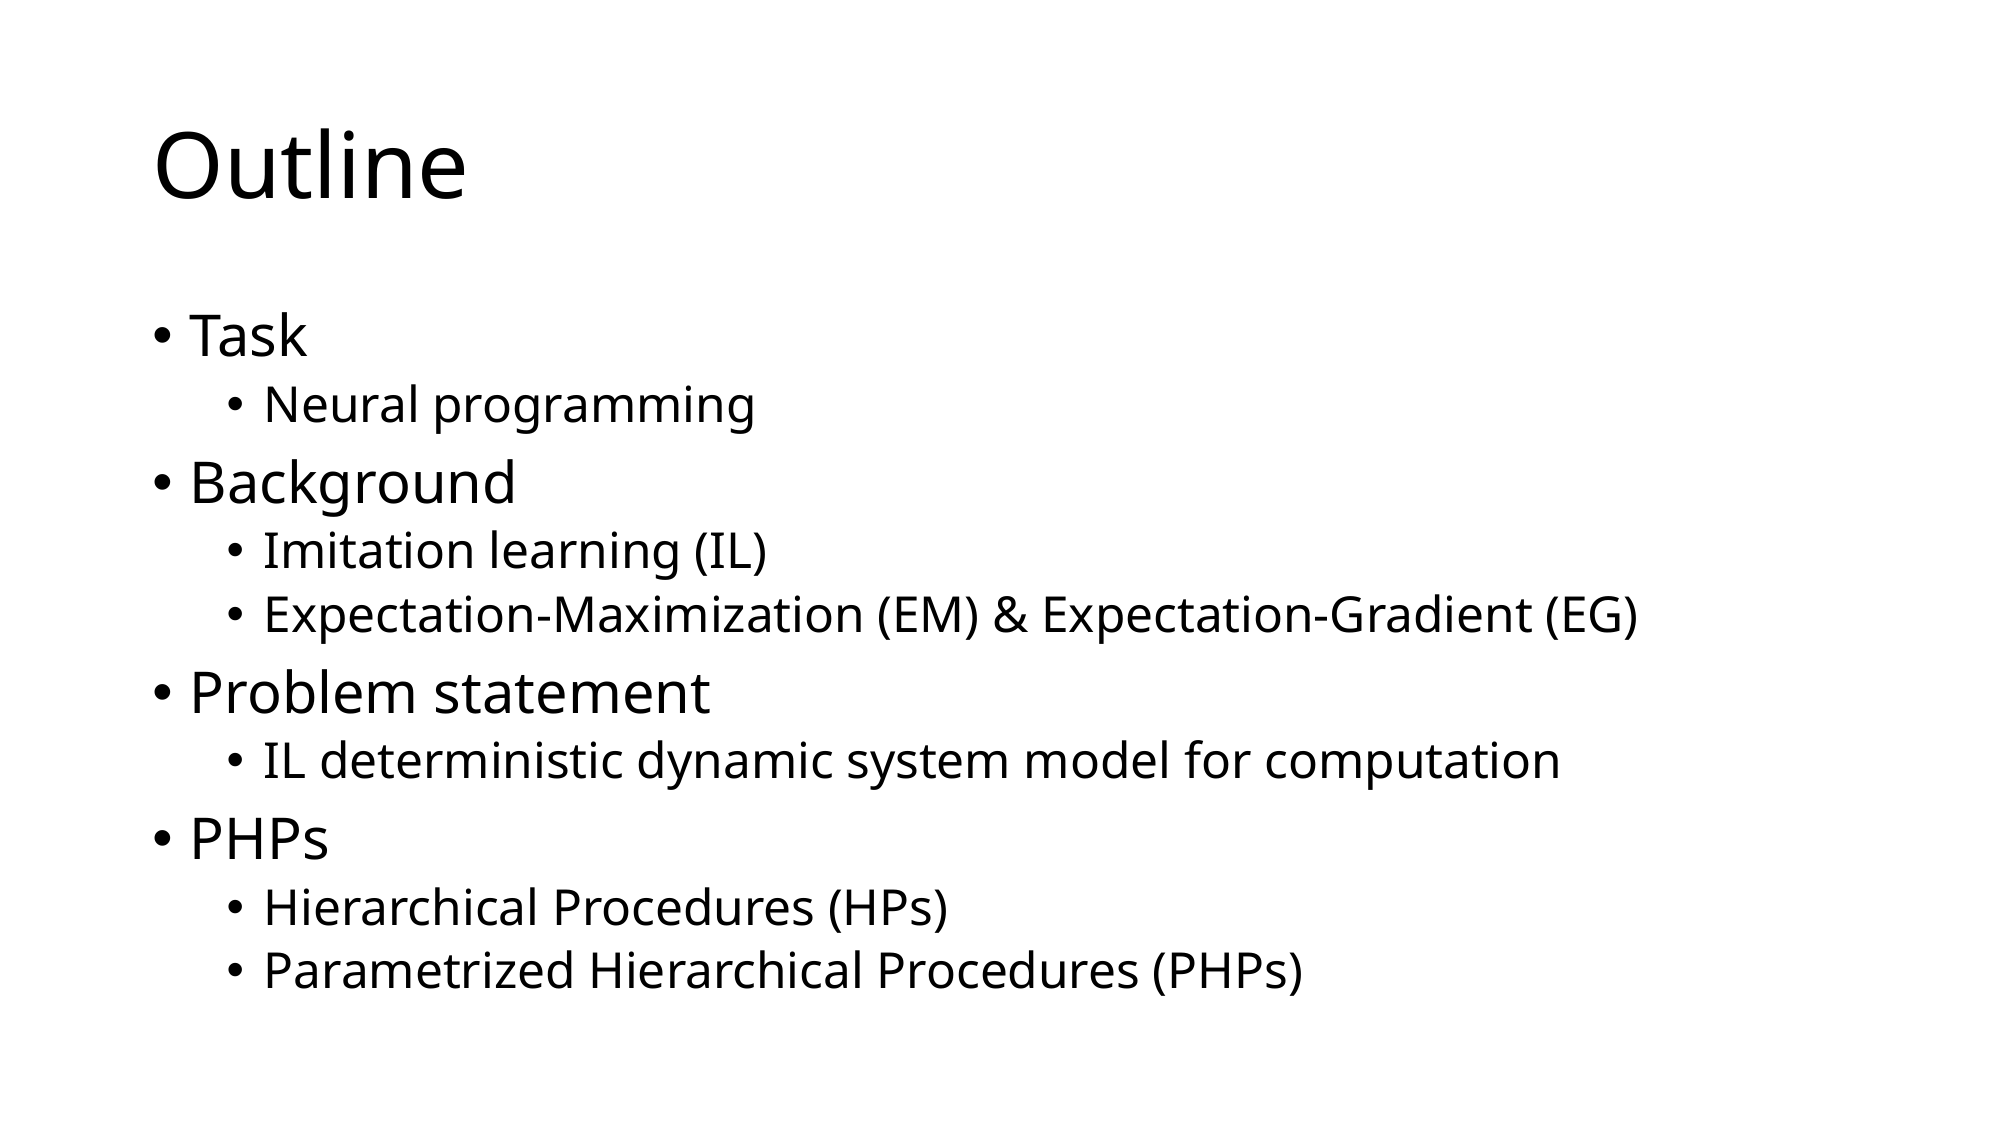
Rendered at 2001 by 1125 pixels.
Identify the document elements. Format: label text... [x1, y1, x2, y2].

title Outline [137, 59, 1863, 278]
list Task Neural programming Background Imitation learning (IL) Expectation-Maximization (EM) & Expectation-Gradient (EG) Problem statement IL deterministic dynamic system model for computation PHPs Hierarchical Procedures (HPs) Parametrized Hierarchical Procedures (PHPs) [137, 299, 1863, 1014]
